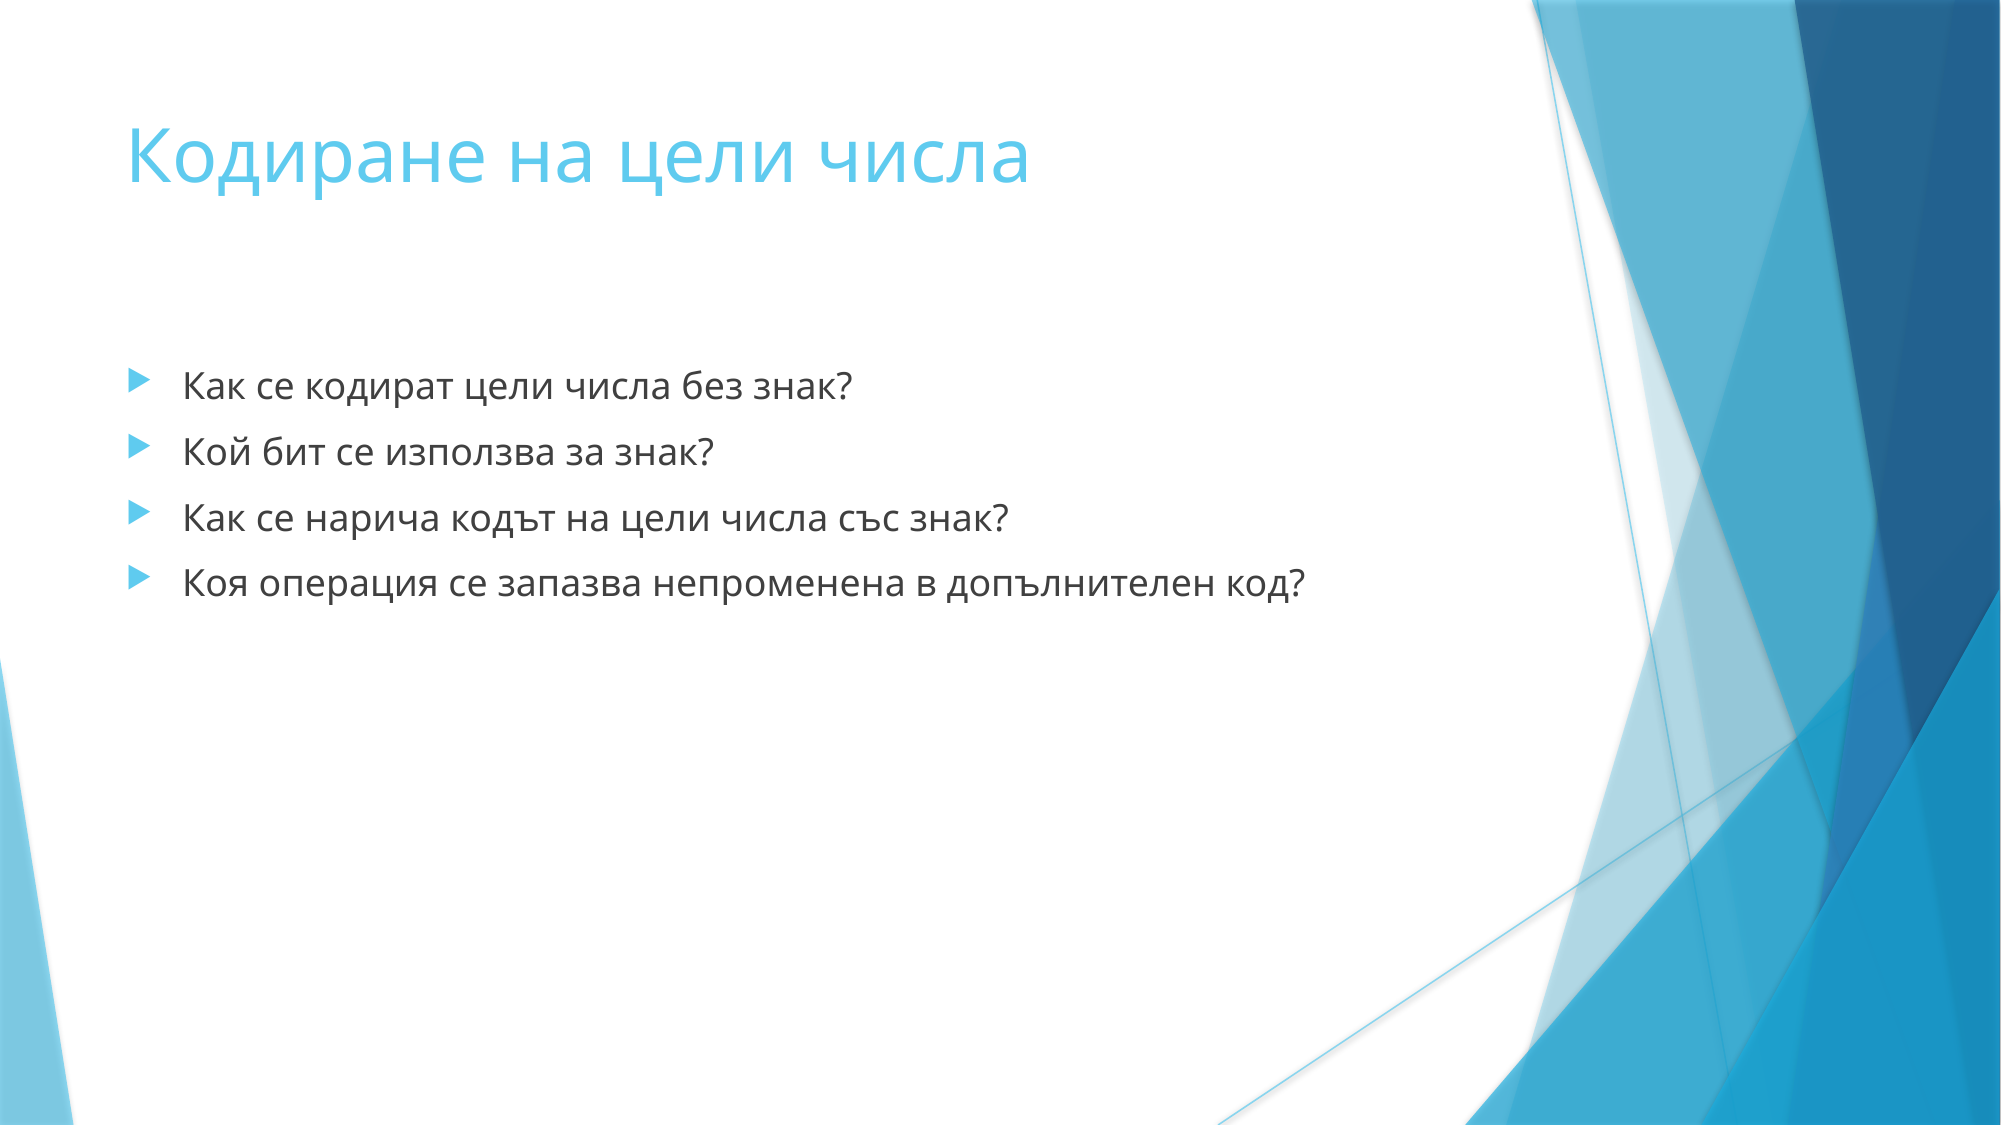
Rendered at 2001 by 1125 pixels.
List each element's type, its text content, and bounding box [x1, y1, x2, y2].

text_box Кодиране на цели числа [111, 99, 1522, 317]
text_box Как се кодират цели числа без знак? Кой бит се използва за знак? Как се нарича кодът на цели числа със знак? Коя операция се запазва непроменена в допълнителен код? [111, 354, 1376, 991]
